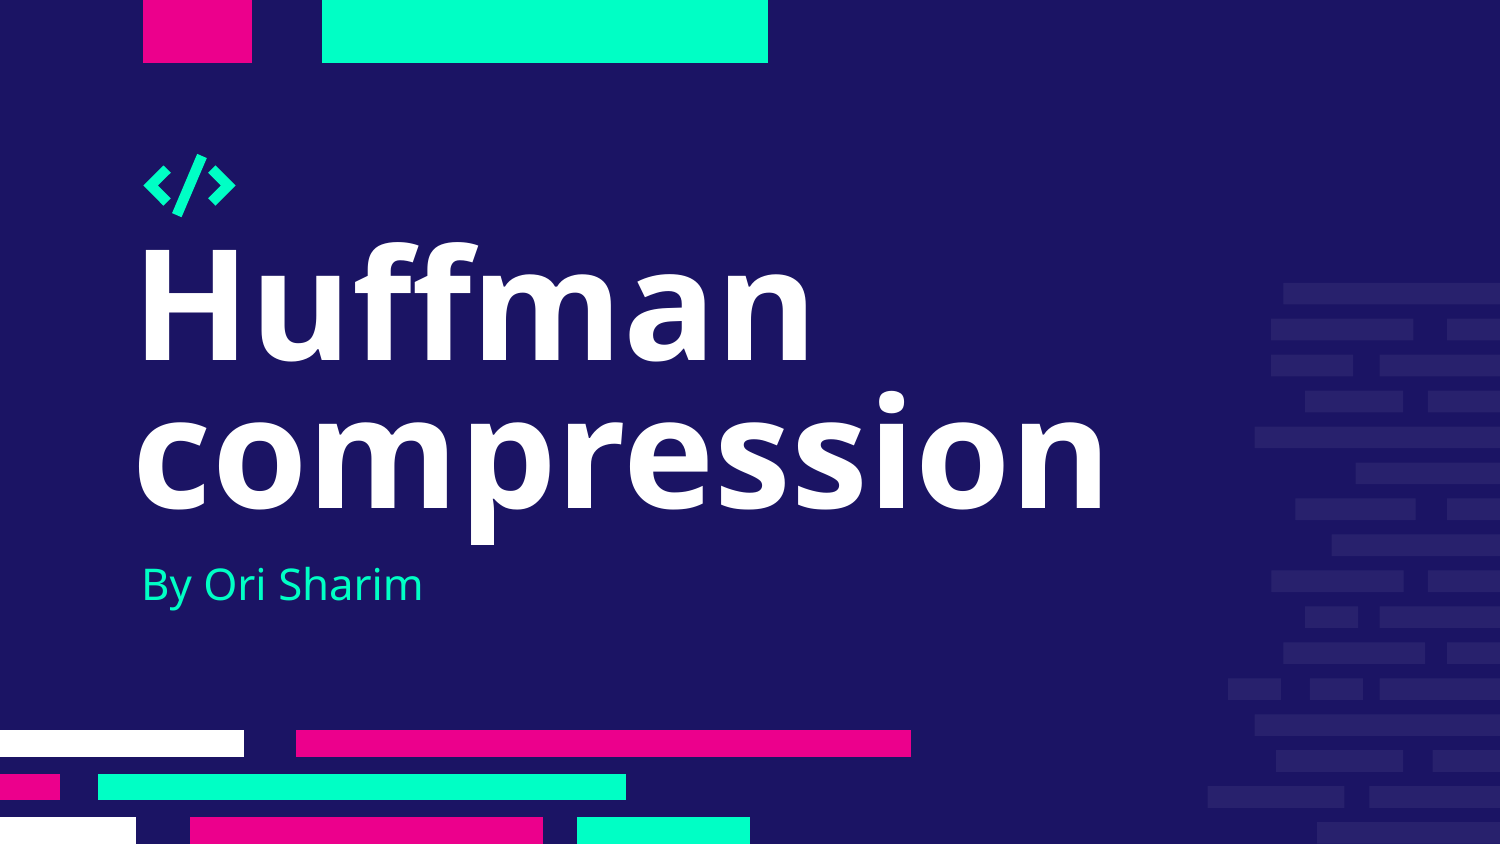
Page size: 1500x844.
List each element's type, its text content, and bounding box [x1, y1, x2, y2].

subtitle By Ori Sharim [126, 557, 1500, 688]
title Huffman compression [117, 224, 1500, 538]
